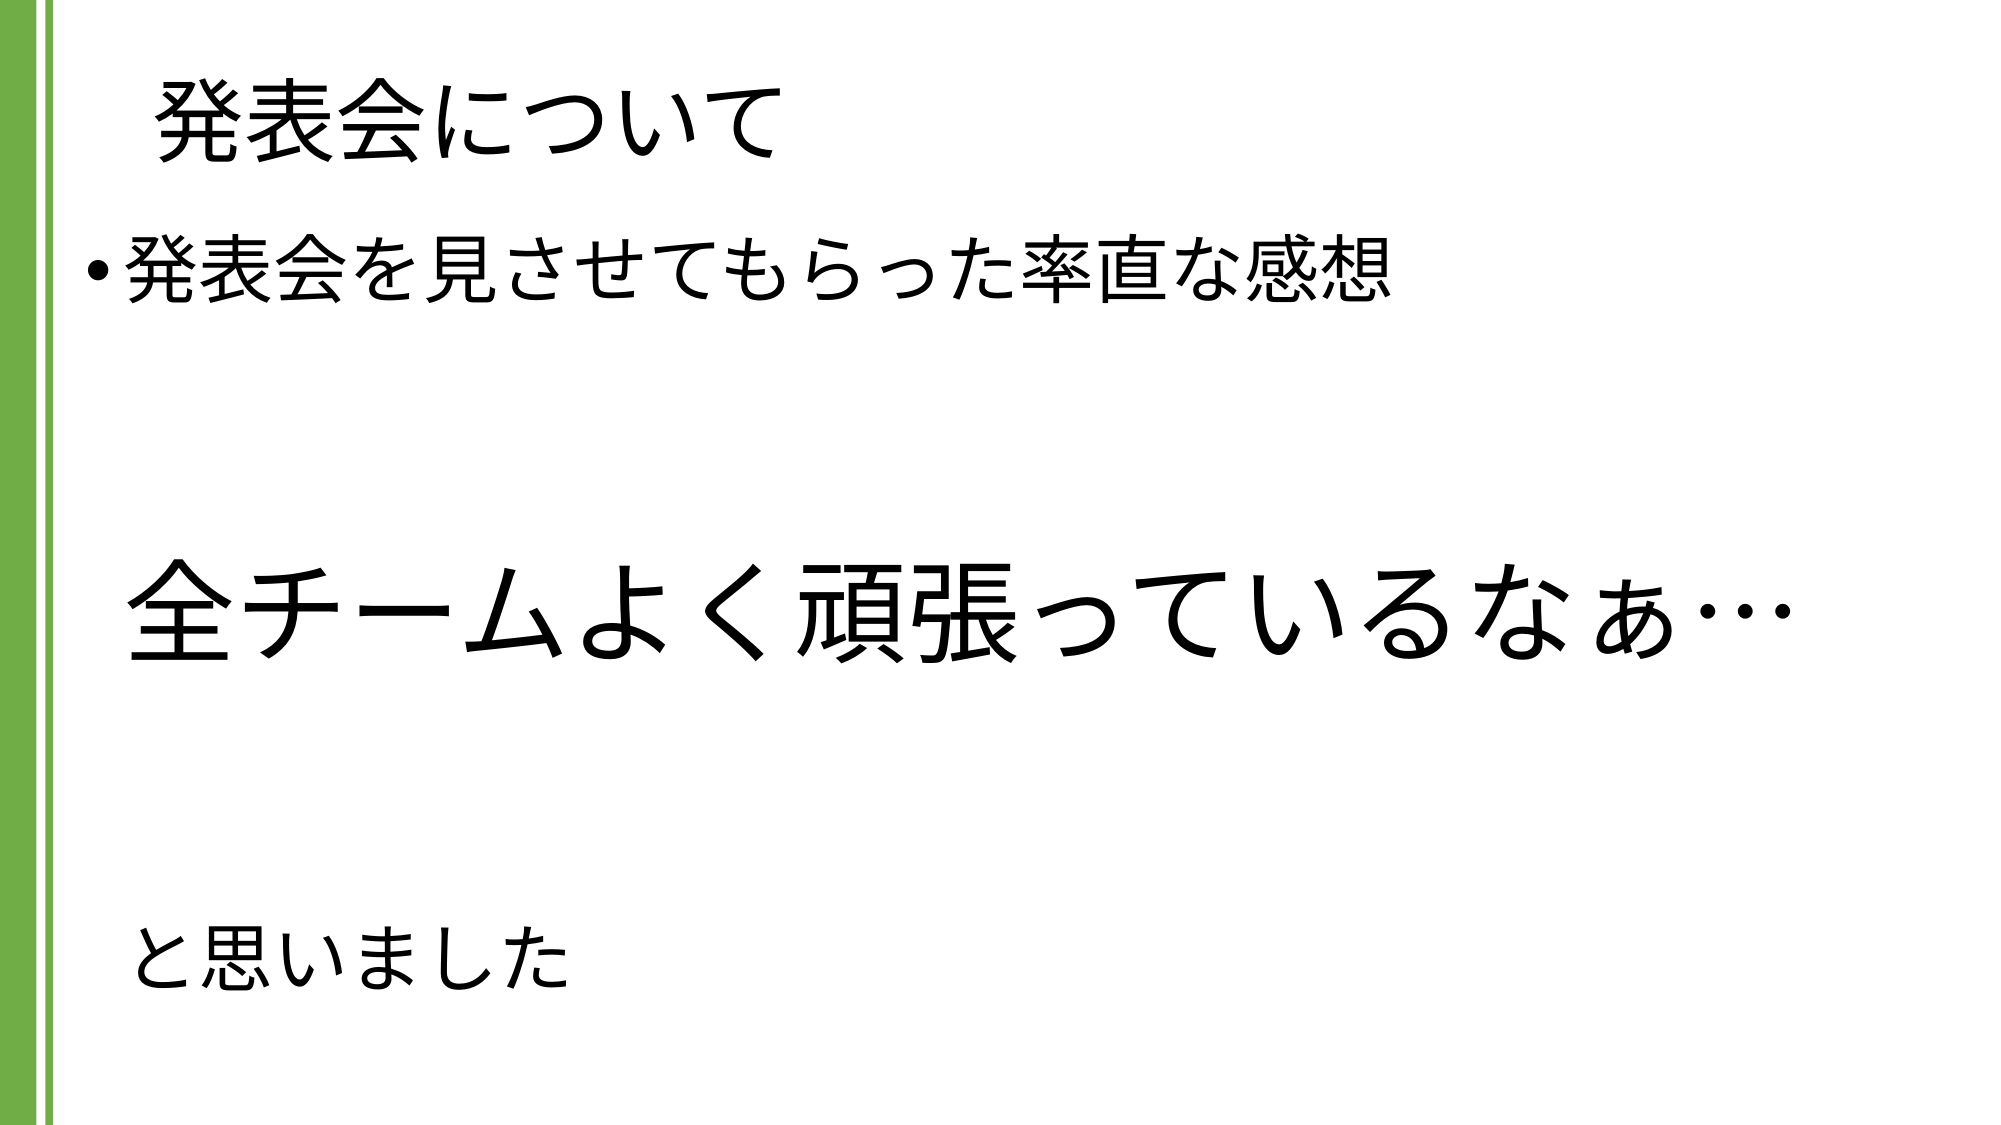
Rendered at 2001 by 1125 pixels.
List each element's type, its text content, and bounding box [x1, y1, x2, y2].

list 発表会を見させてもらった率直な感想 全チームよく頑張っているなぁ… と思いました [70, 225, 1983, 1100]
title 発表会について [137, 59, 1863, 191]
